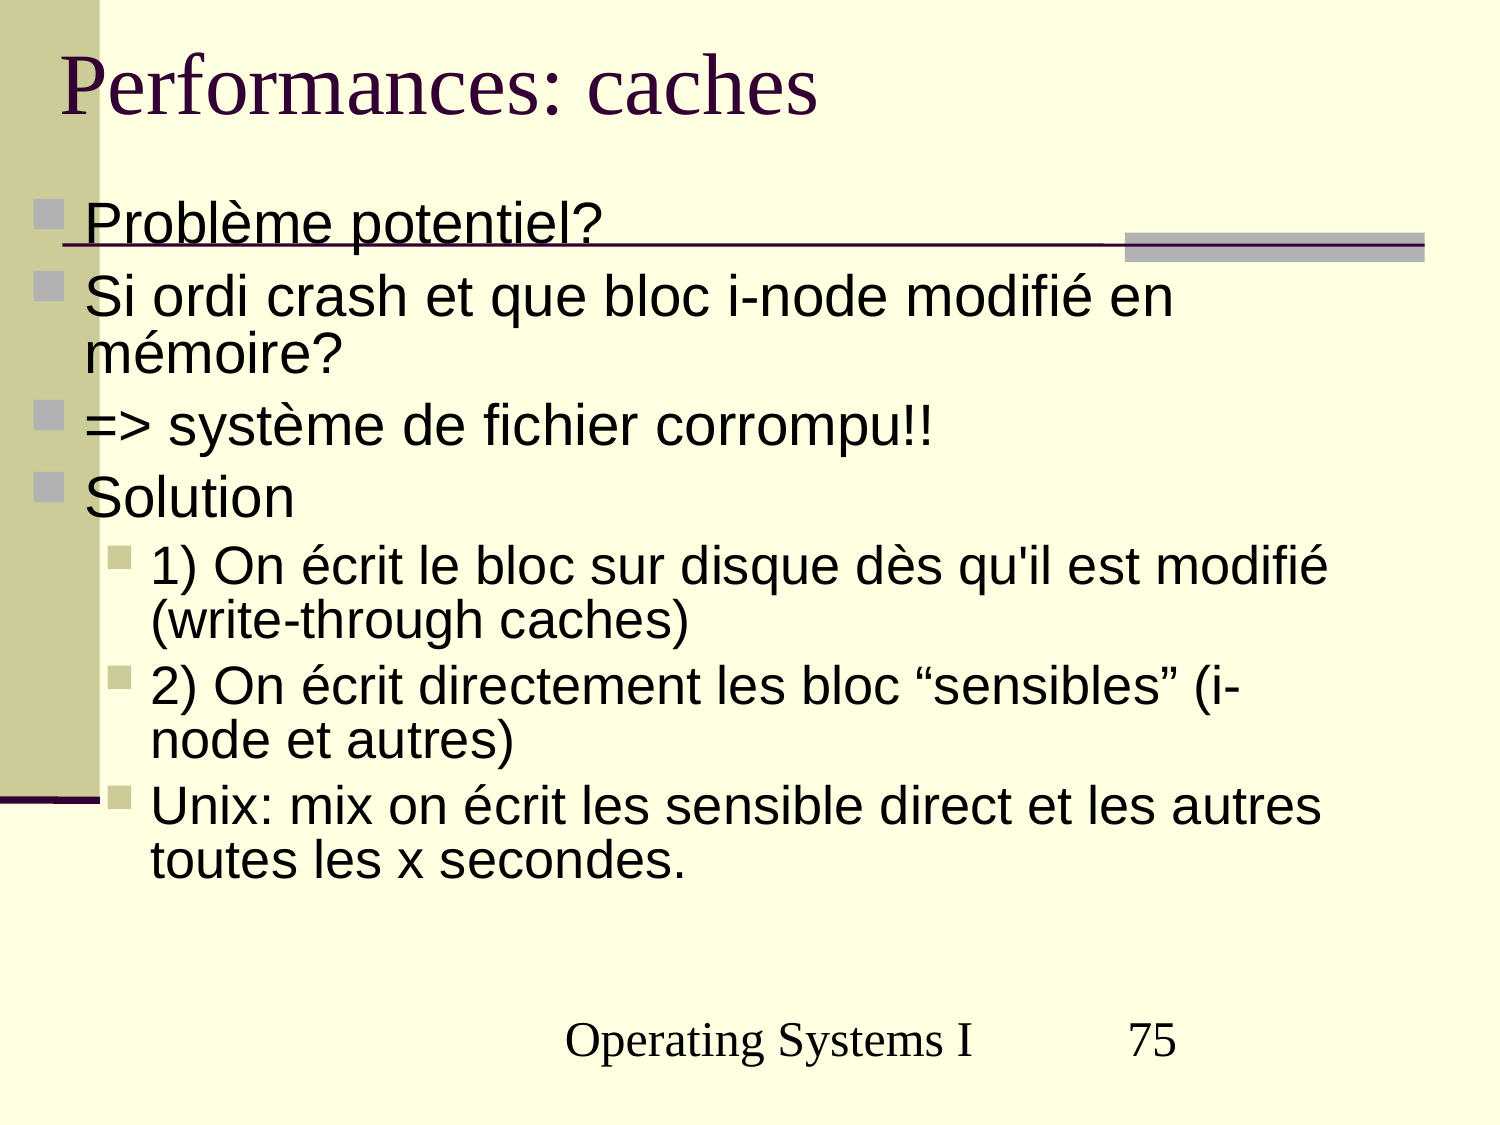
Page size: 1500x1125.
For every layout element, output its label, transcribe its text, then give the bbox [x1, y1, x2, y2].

title Performances: caches [59, 4, 1340, 178]
slide_number 75 [1112, 1025, 1425, 1100]
footer Operating Systems I [549, 1036, 1037, 1100]
list Problème potentiel? Si ordi crash et que bloc i-node modifié en mémoire? => système de fichier corrompu!! Solution 1) On écrit le bloc sur disque dès qu'il est modifié (write-through caches) 2) On écrit directement les bloc “sensibles” (i-node et autres) Unix: mix on écrit les sensible direct et les autres toutes les x secondes. [29, 198, 1335, 1036]
